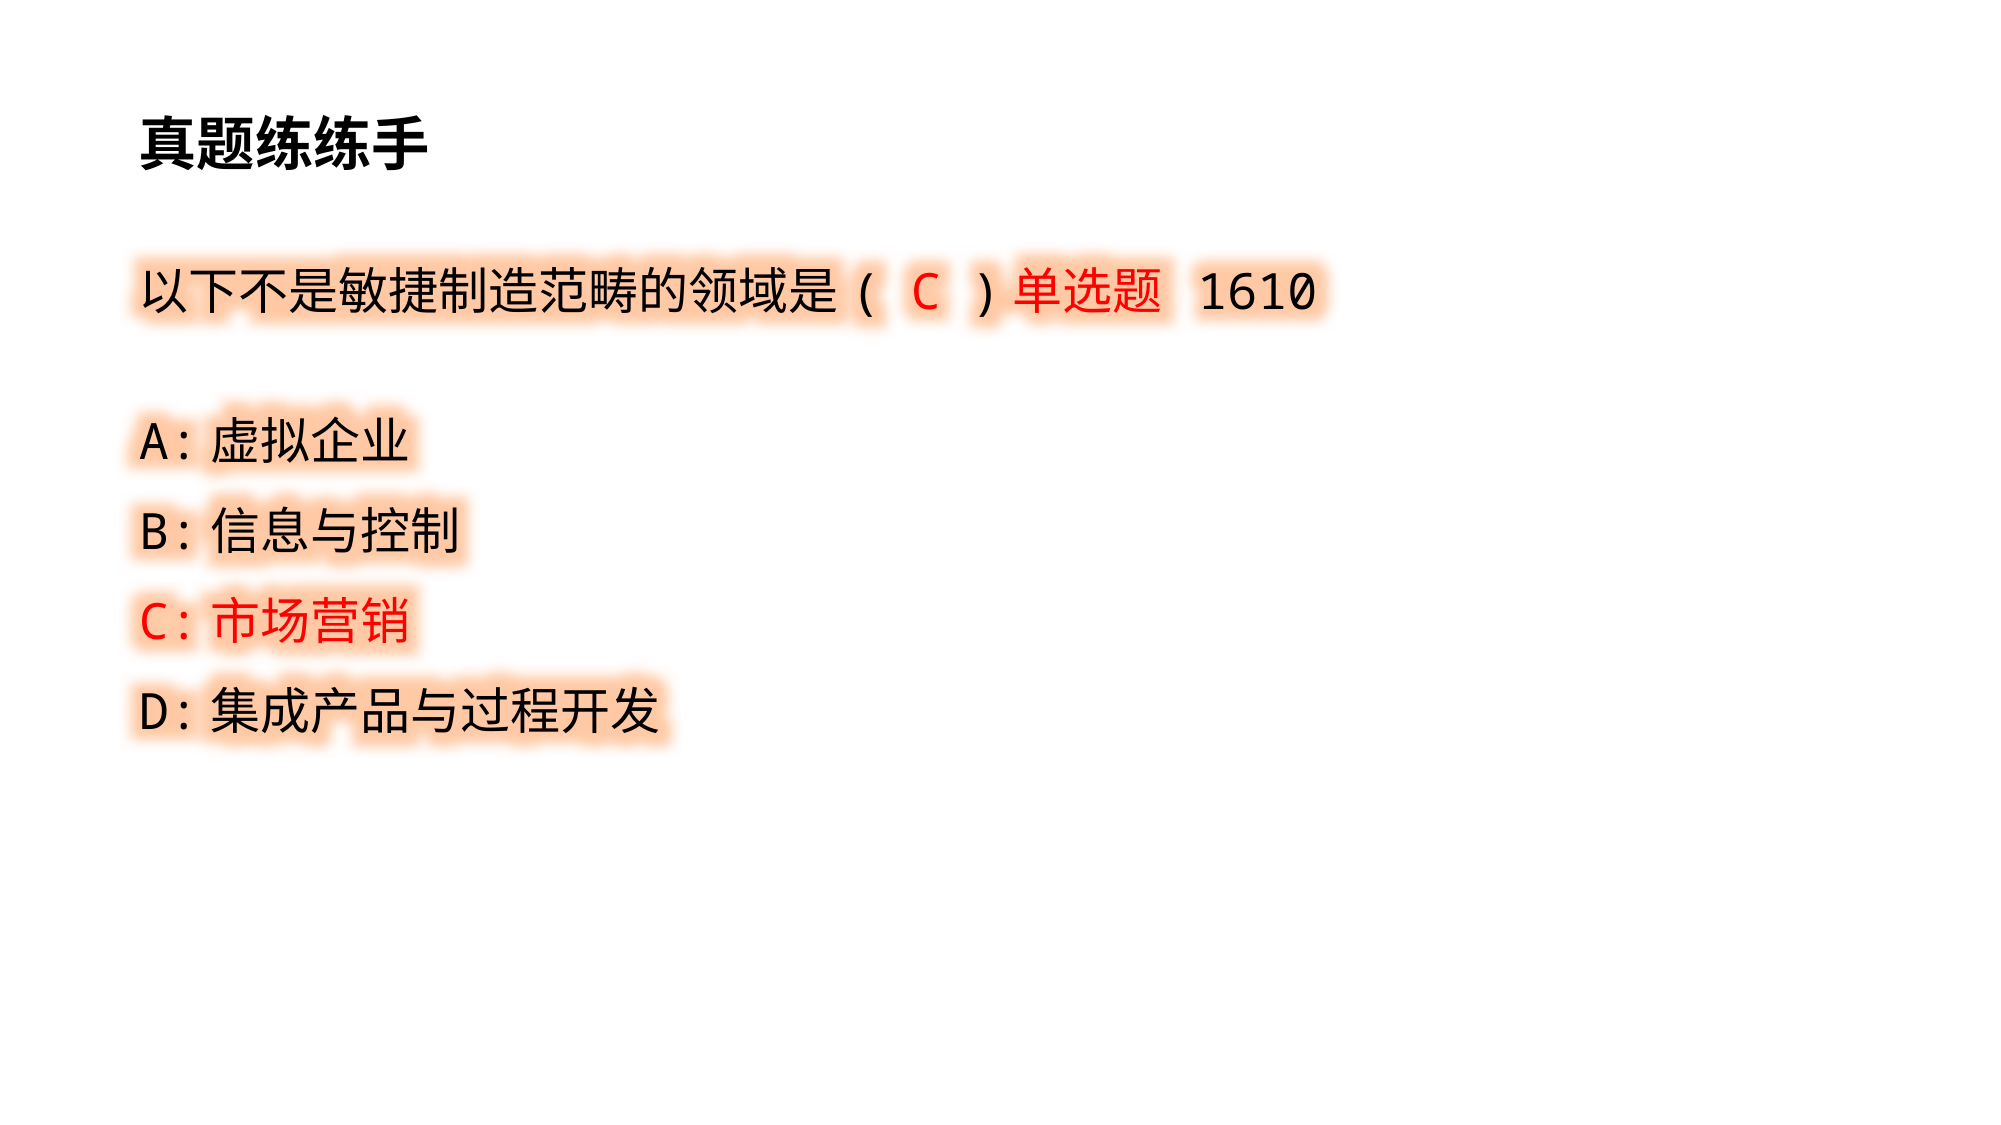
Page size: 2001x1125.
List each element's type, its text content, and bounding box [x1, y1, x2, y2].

text_box 以下不是敏捷制造范畴的领域是( C )单选题 1610 A:虚拟企业 B:信息与控制 C:市场营销 D:集成产品与过程开发 [120, 219, 1839, 1047]
text_box 真题练练手 [120, 97, 1568, 187]
text_box 7.2 企业财务管理的内容 [117, 216, 1843, 1051]
text_box 7.2.2.4 投资决策的方法（单选★） [113, 212, 1847, 1055]
